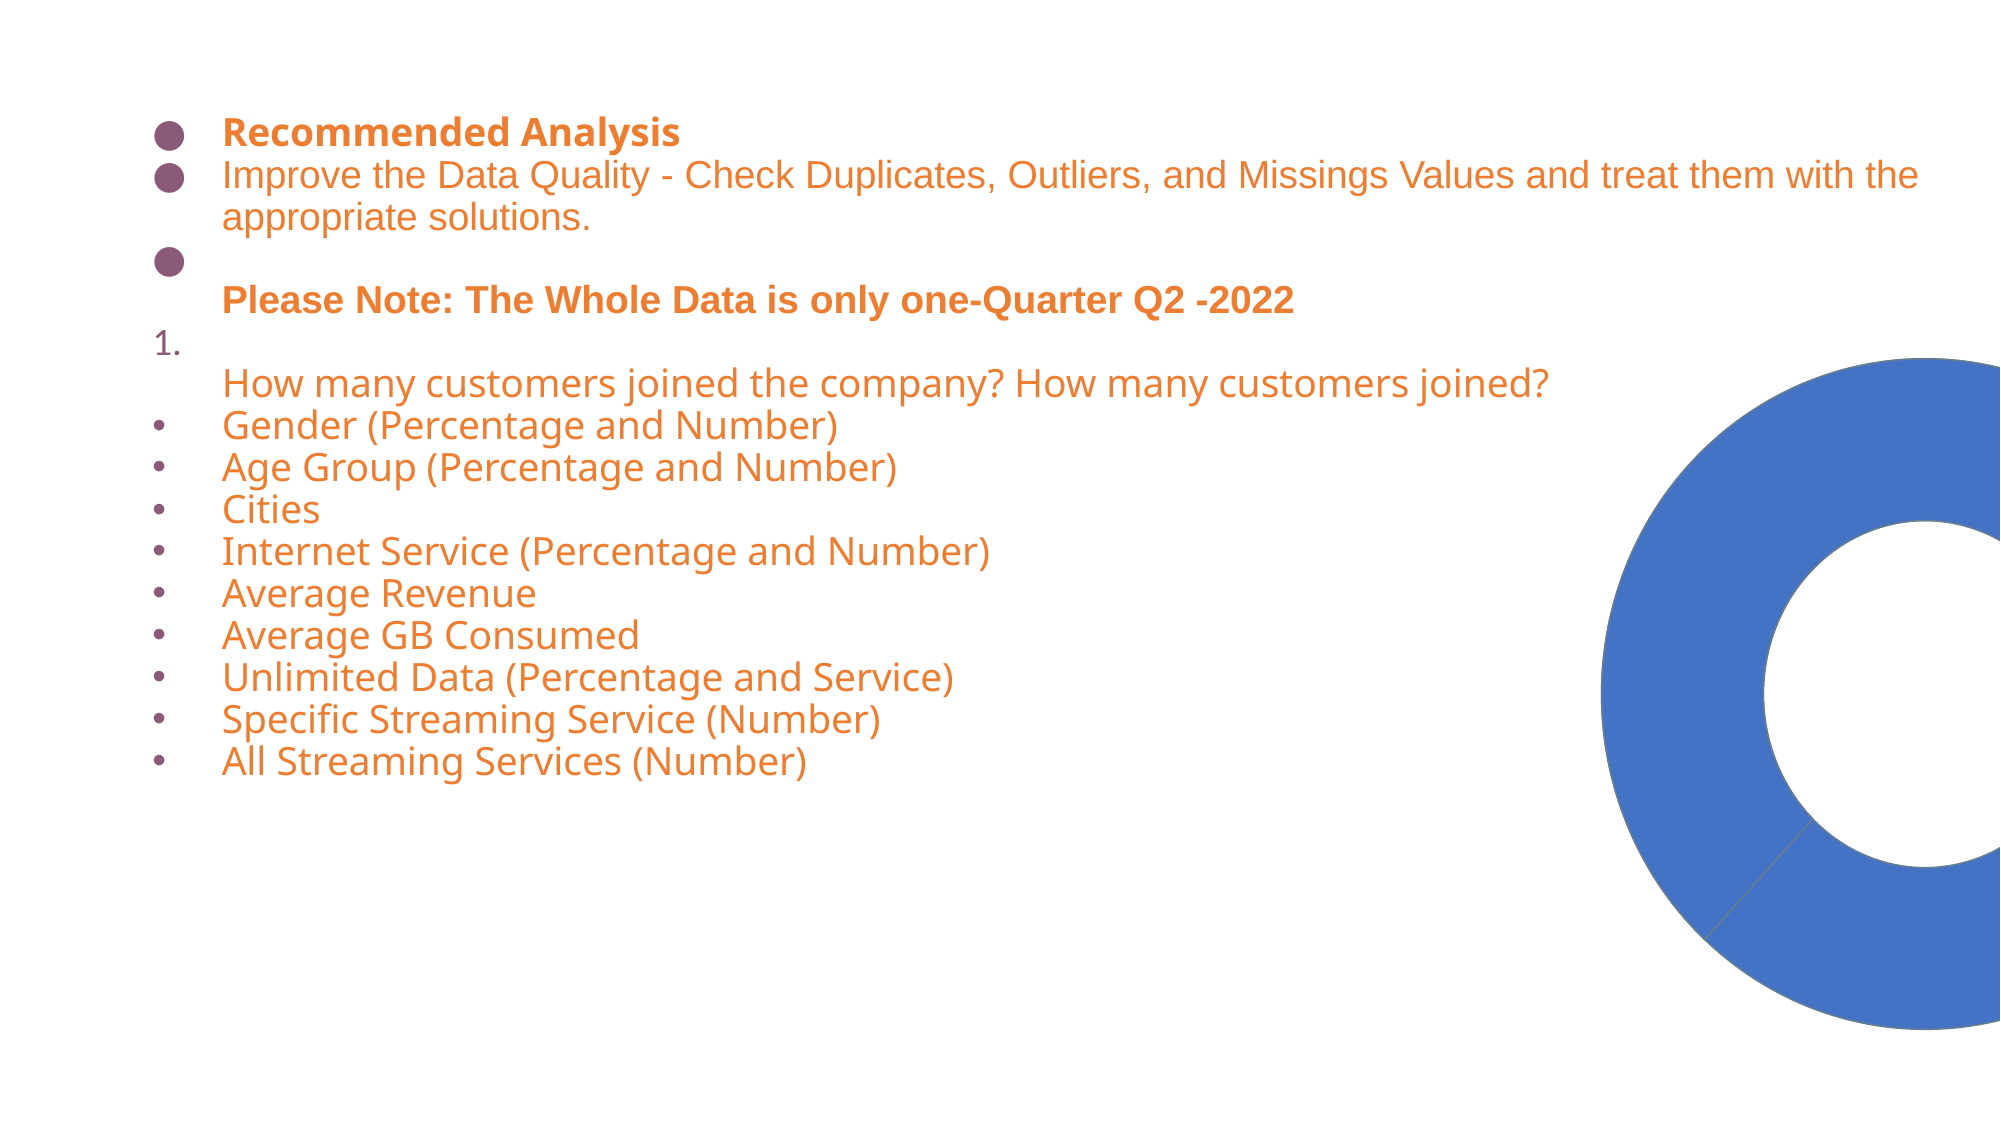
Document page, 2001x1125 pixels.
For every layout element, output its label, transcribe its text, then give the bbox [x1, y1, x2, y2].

list Recommended Analysis Improve the Data Quality - Check Duplicates, Outliers, and Missings Values and treat them with the appropriate solutions. Please Note: The Whole Data is only one-Quarter Q2 -2022 How many customers joined the company? How many customers joined? Gender (Percentage and Number) Age Group (Percentage and Number) Cities Internet Service (Percentage and Number) Average Revenue Average GB Consumed Unlimited Data (Percentage and Service) Specific Streaming Service (Number) All Streaming Services (Number) [106, 97, 1945, 1053]
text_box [1601, 358, 2000, 1030]
